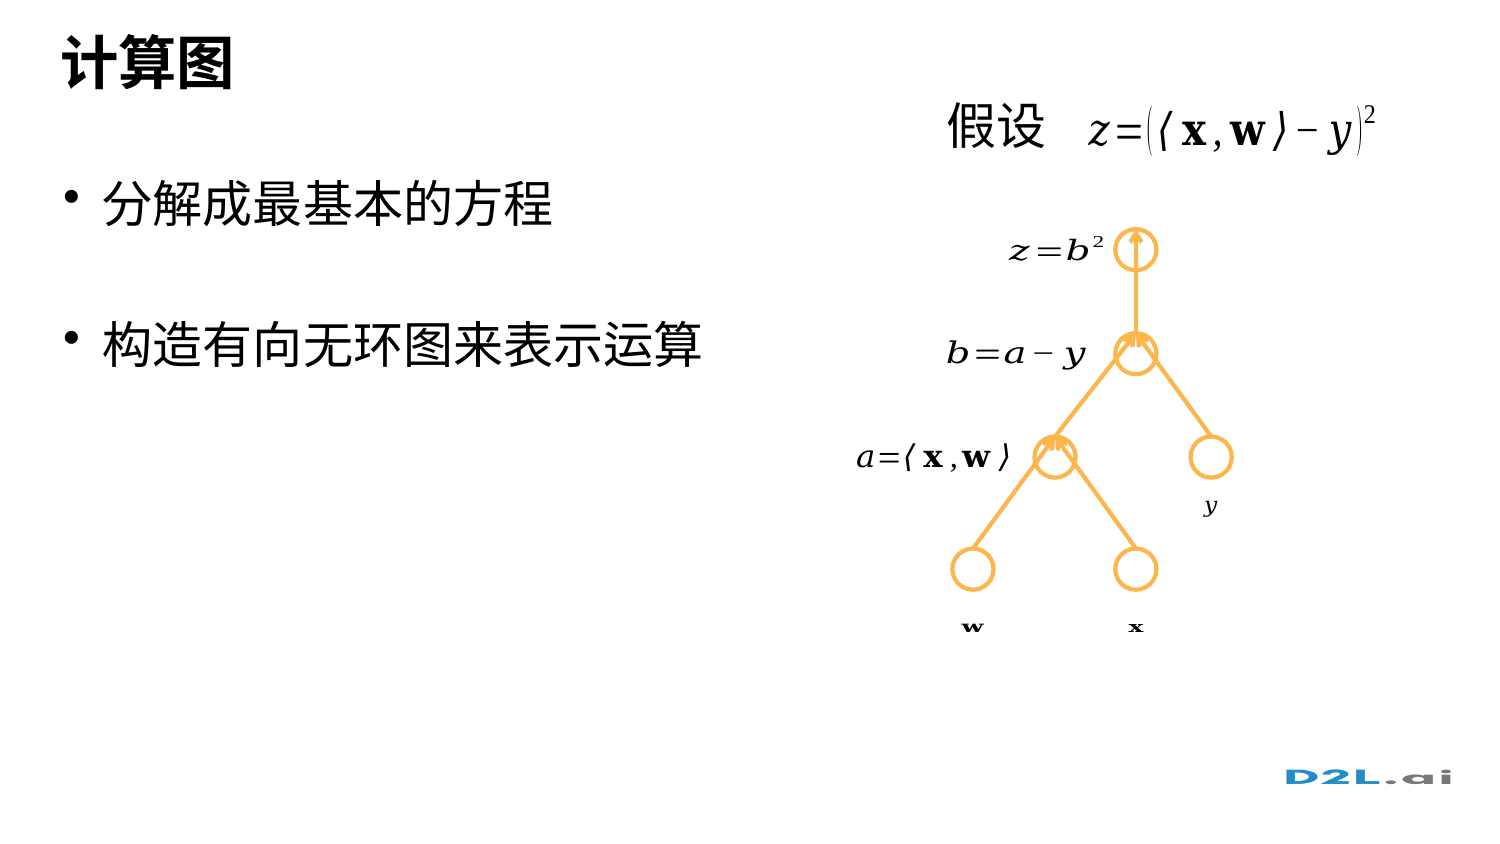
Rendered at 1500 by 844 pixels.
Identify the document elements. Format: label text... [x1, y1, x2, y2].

list 分解成最基本的方程 构造有向无环图来表示运算 [55, 165, 797, 750]
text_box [972, 456, 1054, 570]
text_box [1115, 337, 1125, 353]
text_box [1190, 436, 1232, 478]
text_box [1034, 436, 1053, 456]
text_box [1135, 353, 1212, 458]
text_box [1054, 353, 1135, 458]
text_box [1137, 229, 1157, 271]
text_box [952, 548, 994, 590]
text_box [1054, 458, 1137, 570]
picture [1284, 745, 1454, 806]
text_box [1115, 548, 1157, 590]
text_box [1137, 347, 1147, 353]
text_box [1124, 346, 1135, 353]
text_box [1115, 229, 1135, 271]
title 计算图 [52, 18, 1400, 109]
text_box 假设 [939, 87, 1055, 162]
text_box [1045, 450, 1054, 456]
text_box [1147, 337, 1157, 353]
